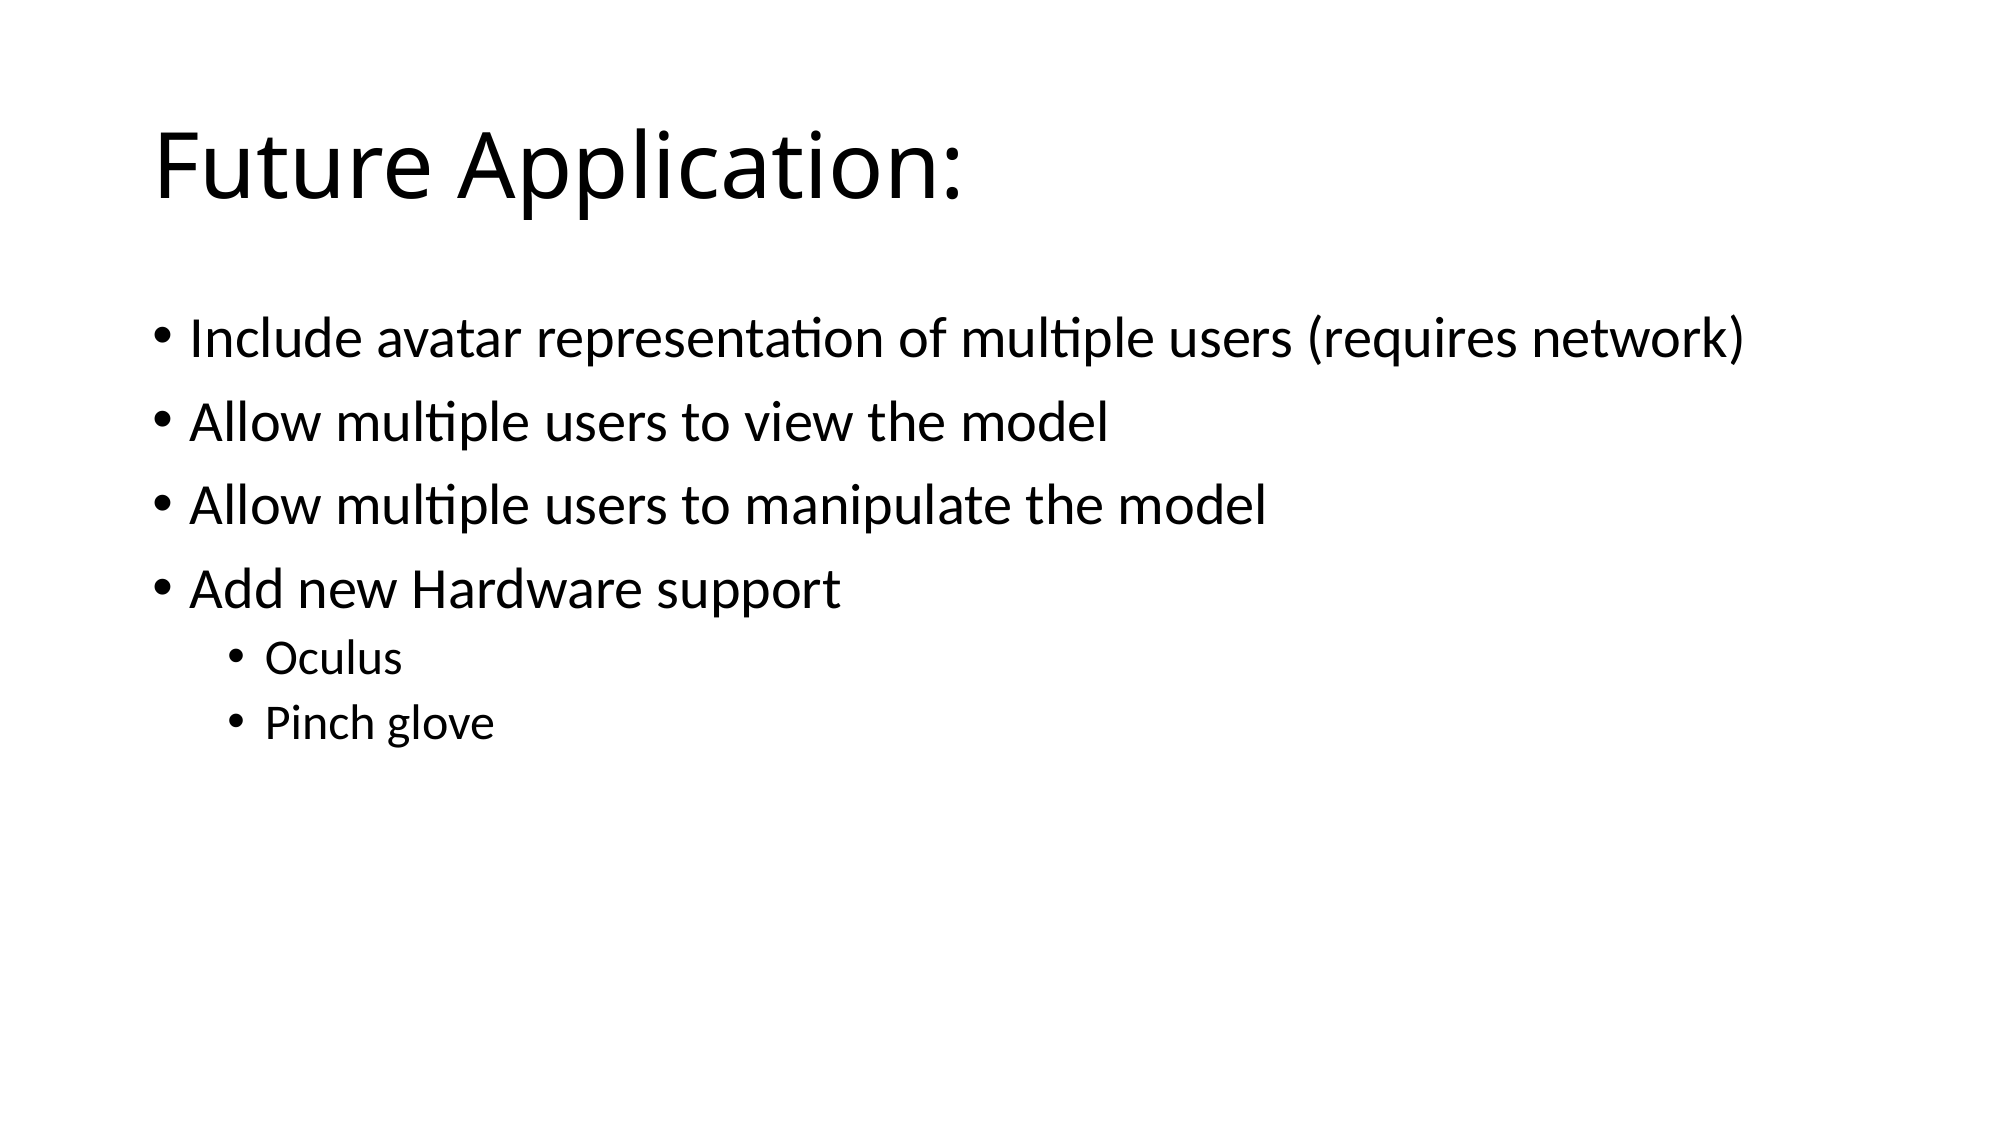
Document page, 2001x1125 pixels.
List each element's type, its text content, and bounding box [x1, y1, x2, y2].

title Future Application: [137, 59, 1863, 278]
list Include avatar representation of multiple users (requires network) Allow multiple users to view the model Allow multiple users to manipulate the model Add new Hardware support Oculus Pinch glove [137, 299, 1863, 1014]
